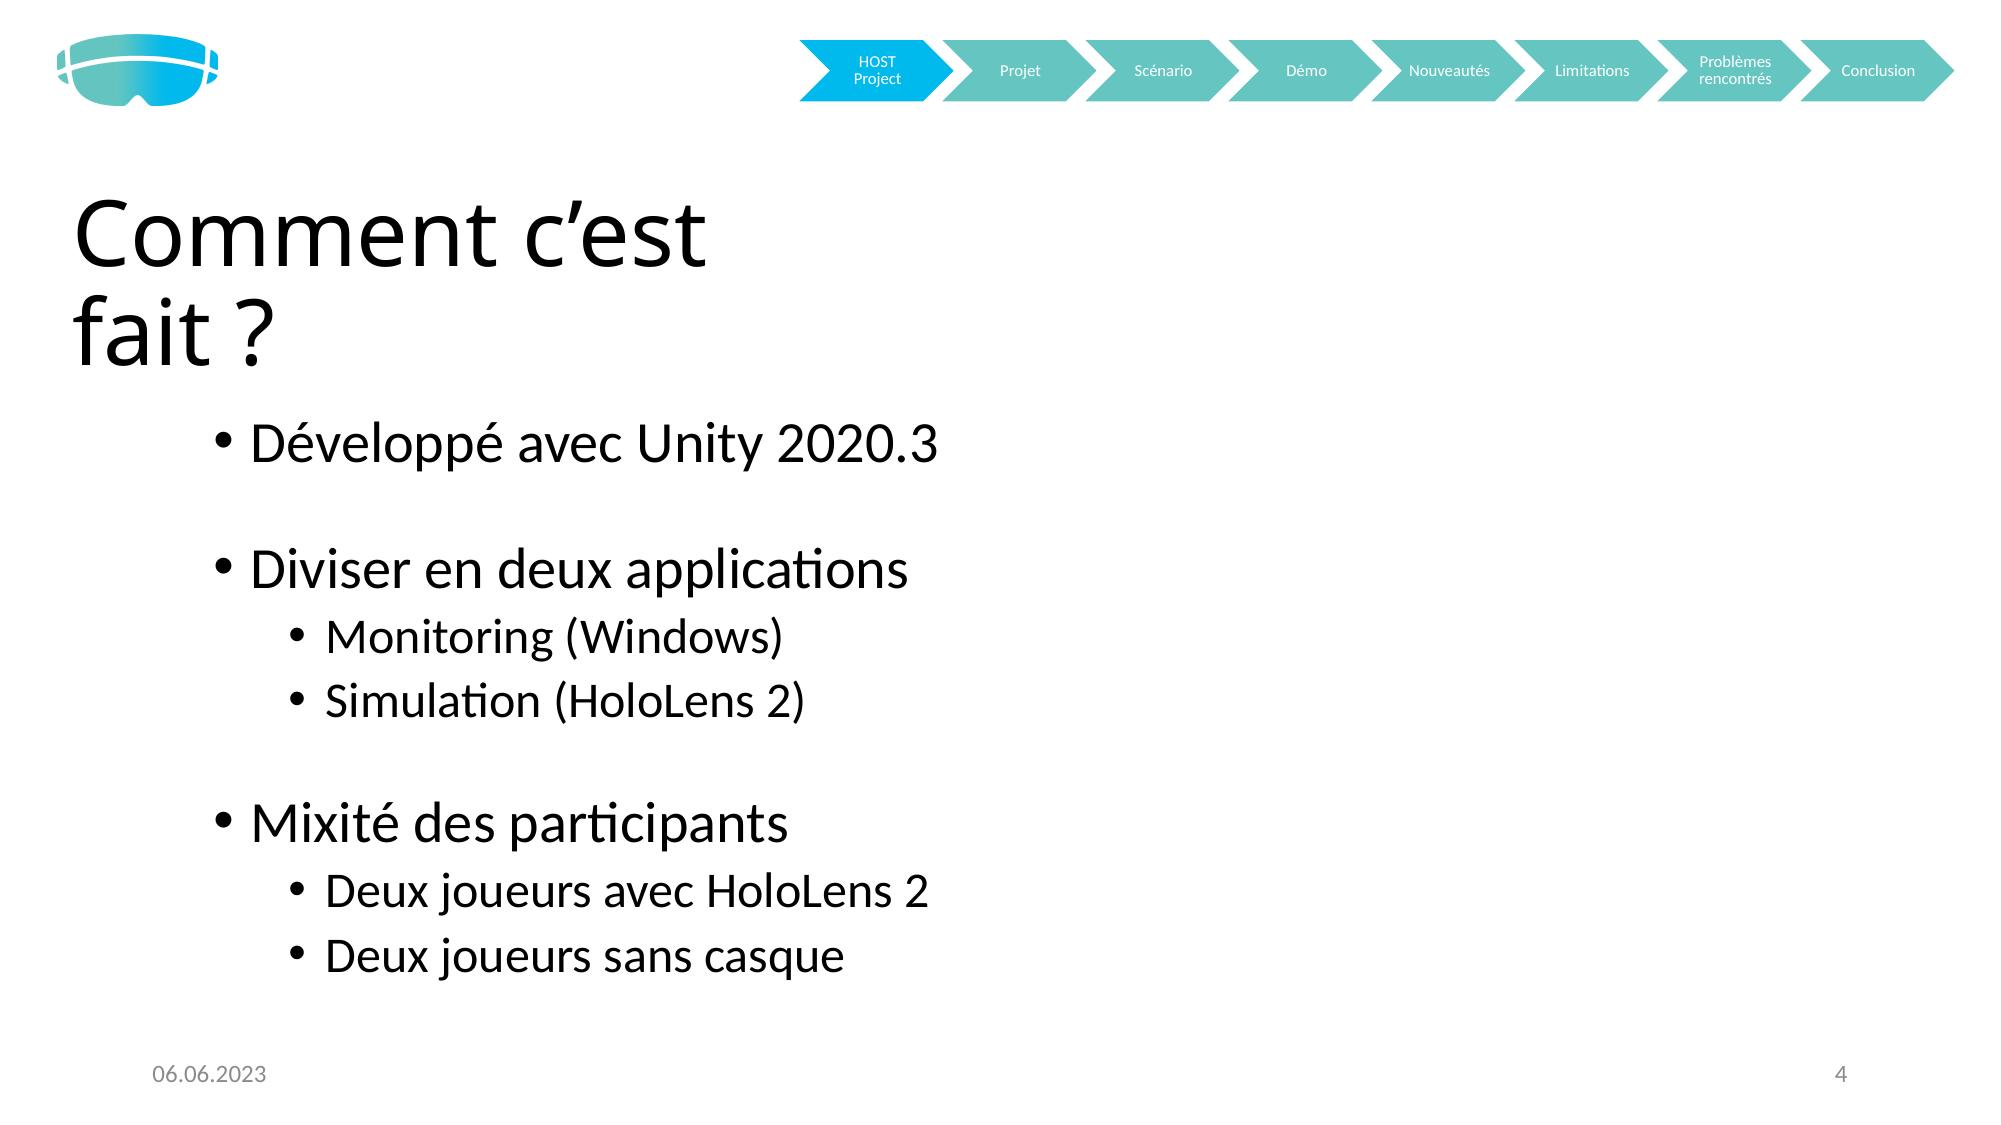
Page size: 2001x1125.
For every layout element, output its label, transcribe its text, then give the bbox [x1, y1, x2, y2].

slide_number 4 [1412, 1042, 1863, 1103]
text_box Développé avec Unity 2020.3 Diviser en deux applications Monitoring (Windows) Simulation (HoloLens 2) Mixité des participants Deux joueurs avec HoloLens 2 Deux joueurs sans casque [198, 361, 1786, 1076]
title Comment c’est fait ? [57, 177, 850, 396]
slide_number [137, 1042, 588, 1103]
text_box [796, 0, 1957, 142]
picture [57, 34, 218, 107]
